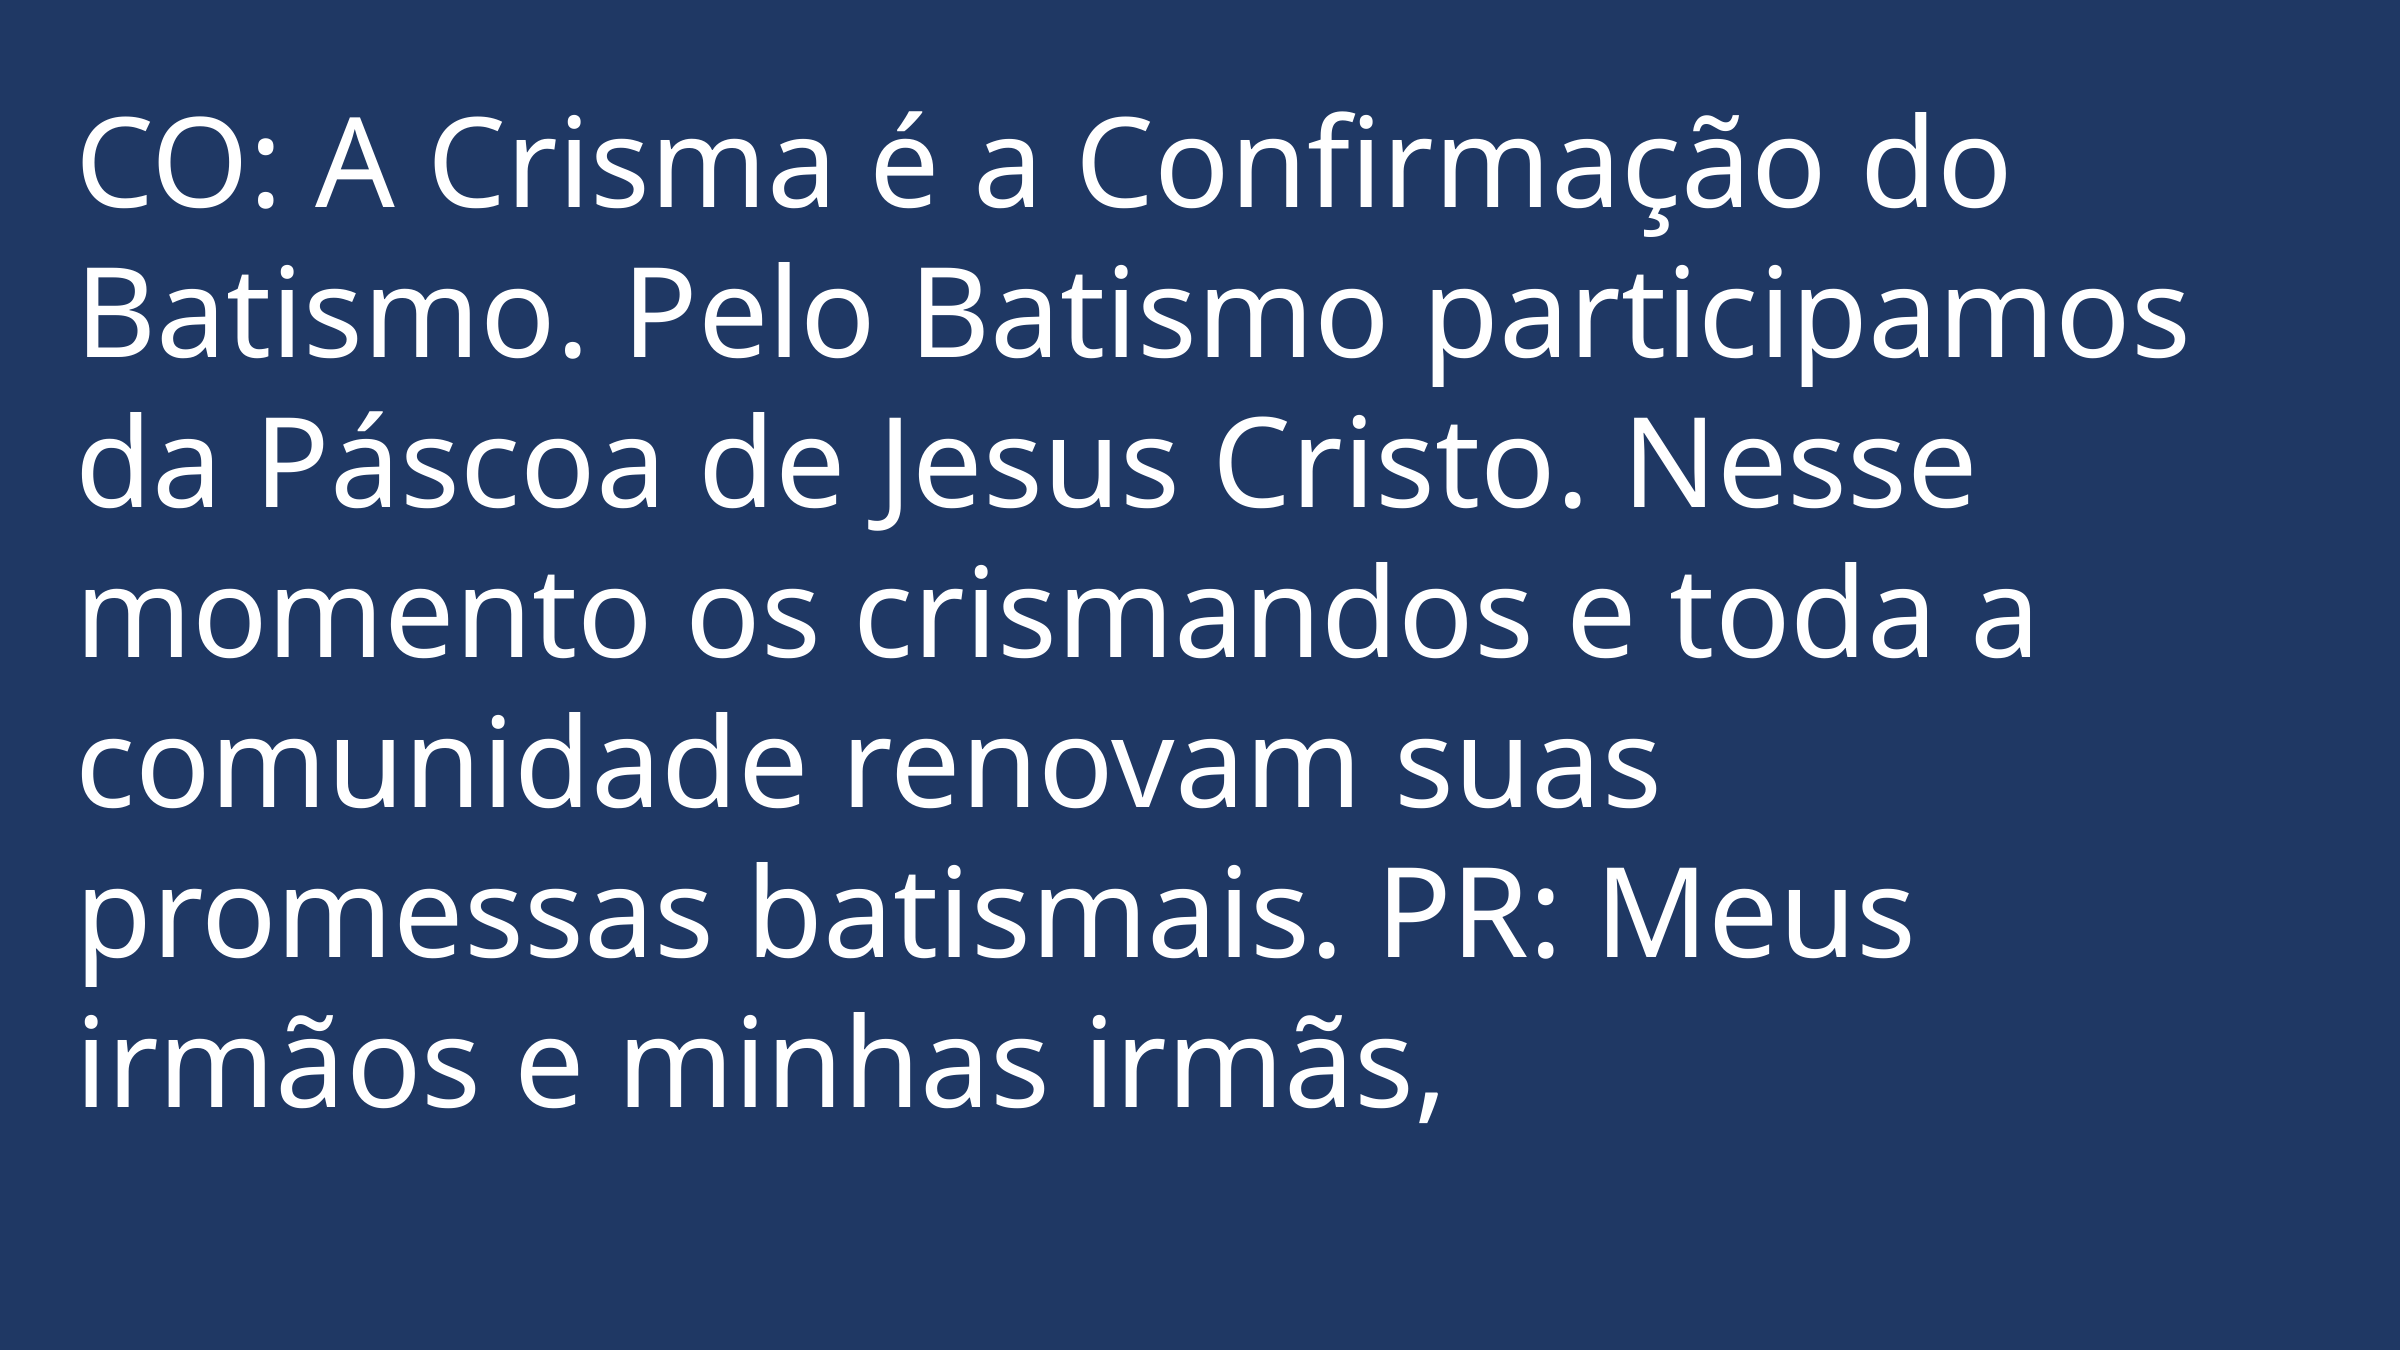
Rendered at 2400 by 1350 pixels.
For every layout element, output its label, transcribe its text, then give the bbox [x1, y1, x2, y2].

text_box CO: A Crisma é a Confirmação do Batismo. Pelo Batismo participamos da Páscoa de Jesus Cristo. Nesse momento os crismandos e toda a comunidade renovam suas promessas batismais. PR: Meus irmãos e minhas irmãs, [74, 74, 2325, 1140]
